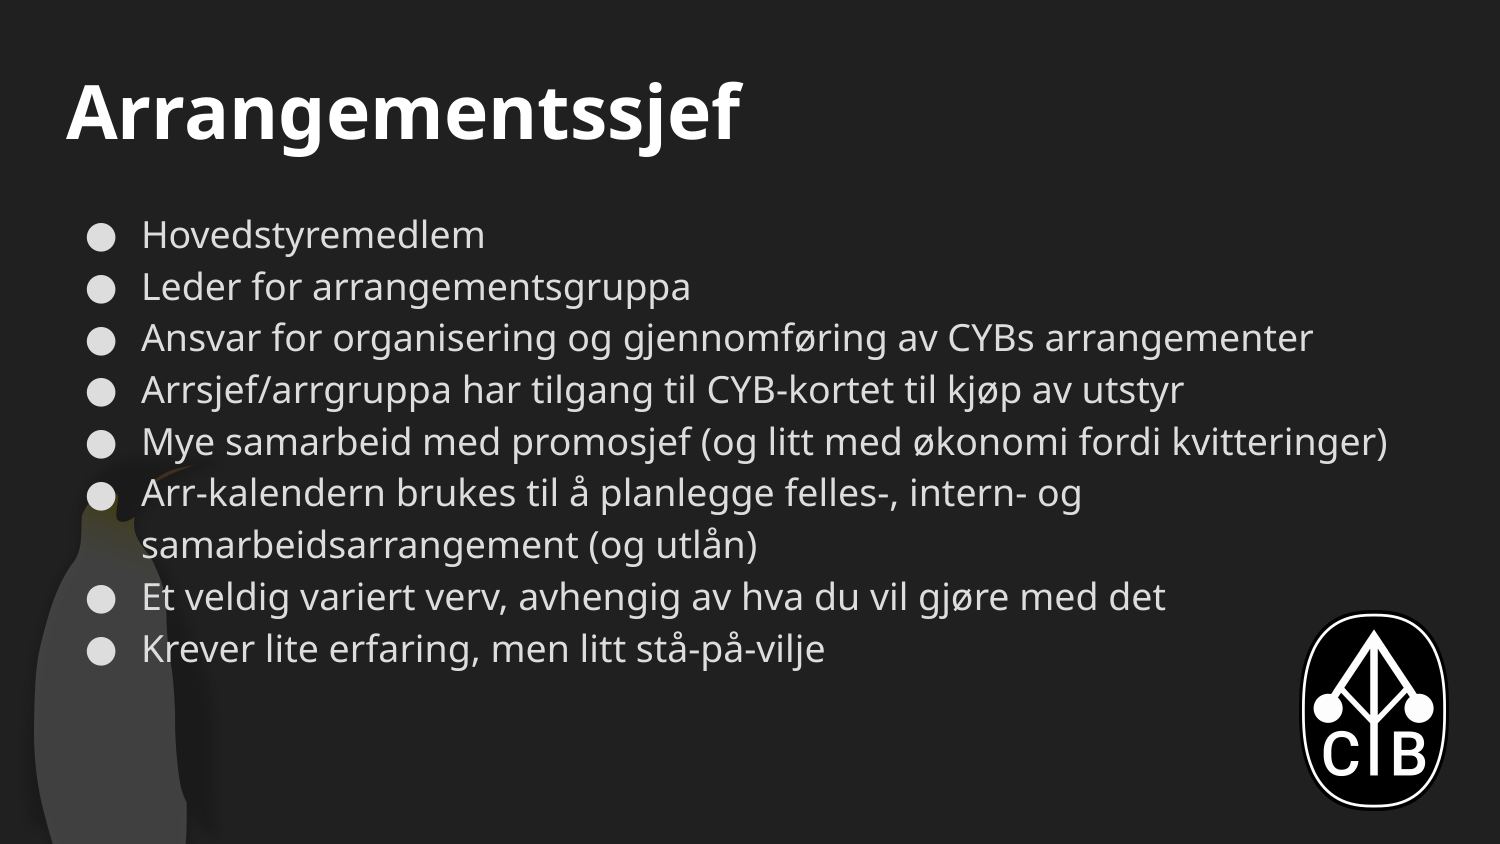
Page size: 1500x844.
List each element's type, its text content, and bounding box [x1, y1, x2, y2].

list Hovedstyremedlem Leder for arrangementsgruppa Ansvar for organisering og gjennomføring av CYBs arrangementer Arrsjef/arrgruppa har tilgang til CYB-kortet til kjøp av utstyr Mye samarbeid med promosjef (og litt med økonomi fordi kvitteringer) Arr-kalendern brukes til å planlegge felles-, intern- og samarbeidsarrangement (og utlån) Et veldig variert verv, avhengig av hva du vil gjøre med det Krever lite erfaring, men litt stå-på-vilje [51, 189, 1449, 750]
picture [1299, 750, 1449, 811]
title Arrangementssjef [51, 49, 1449, 167]
